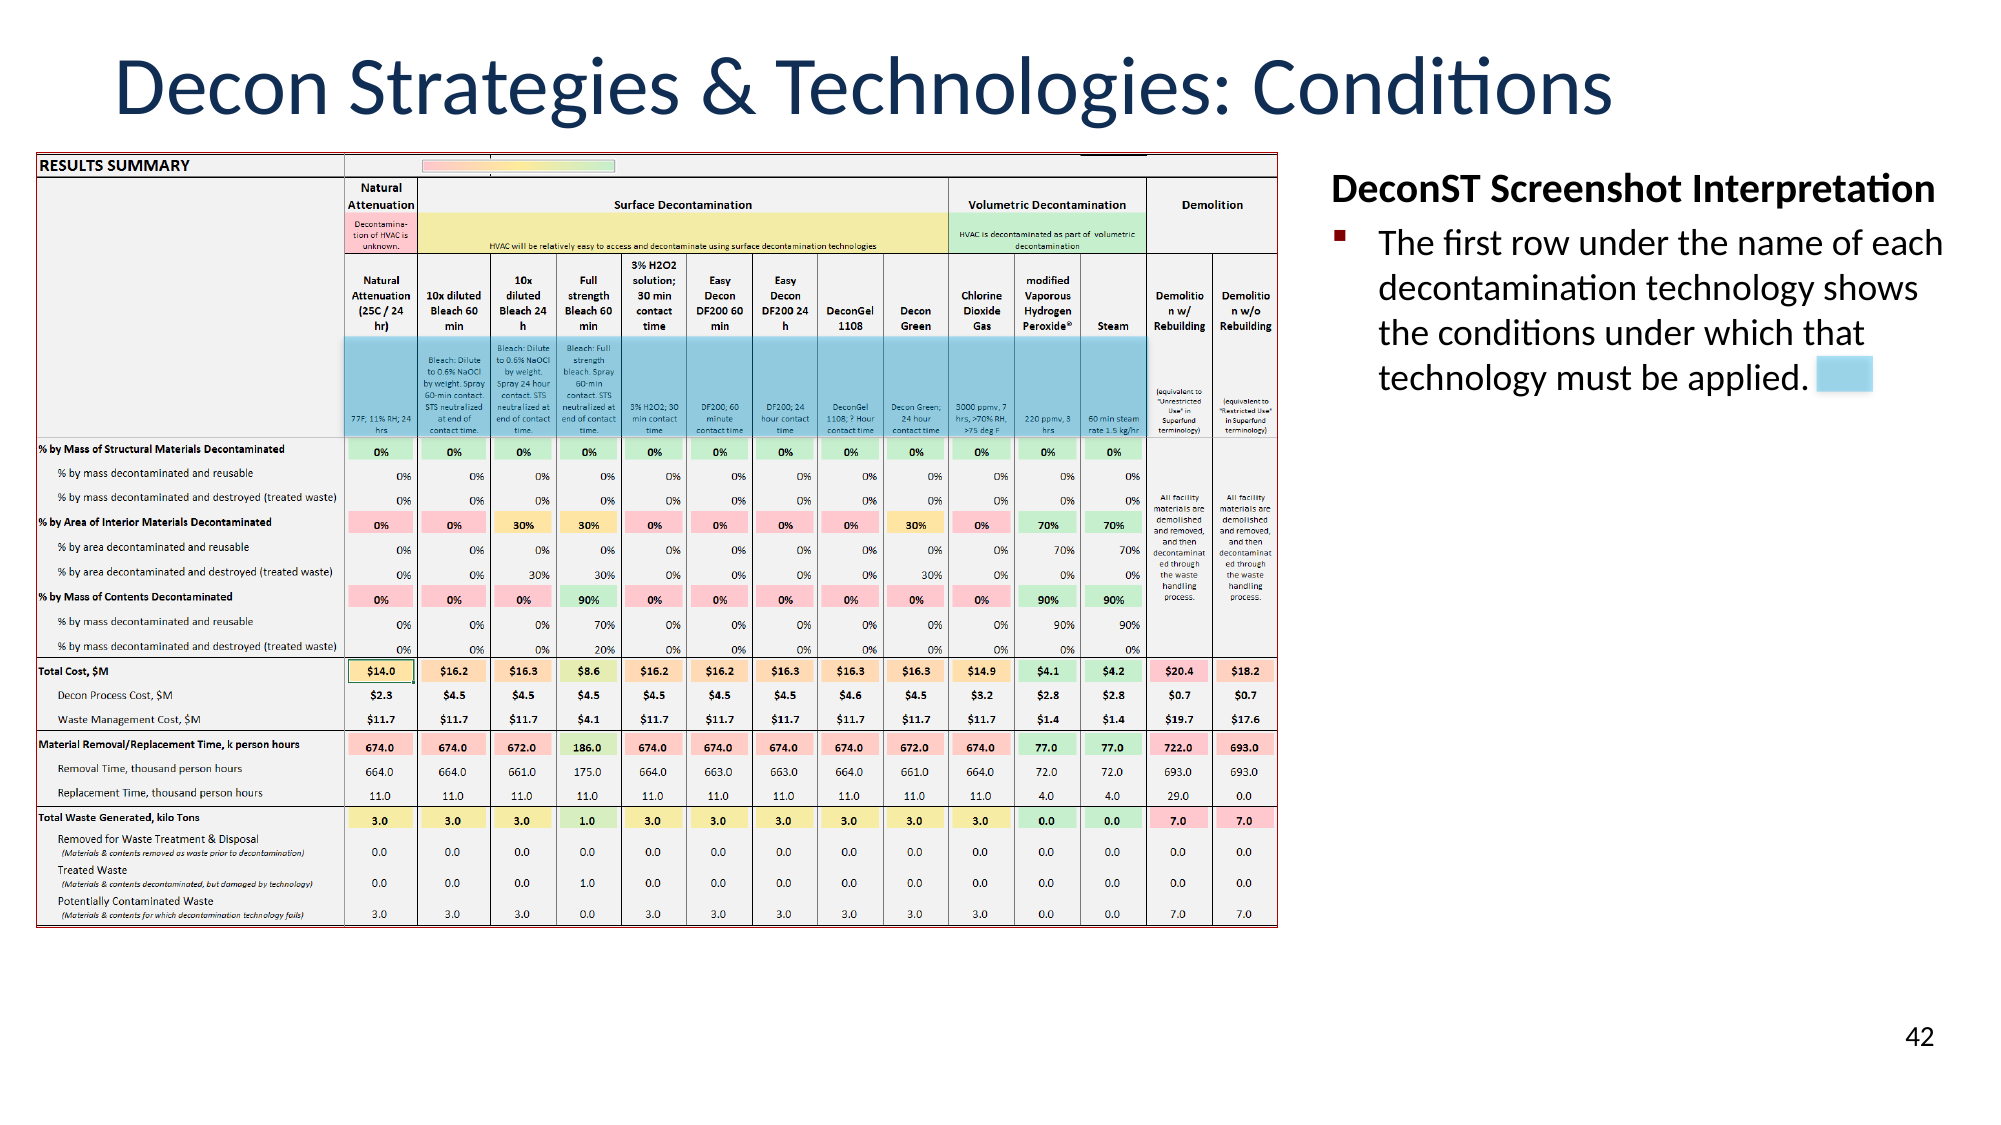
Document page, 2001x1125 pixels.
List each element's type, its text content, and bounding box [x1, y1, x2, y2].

picture [35, 152, 1279, 928]
slide_number 42 [1816, 1009, 1951, 1072]
title Decon Strategies & Technologies: Conditions [99, 0, 1901, 163]
text_box DeconST Screenshot Interpretation The first row under the name of each decontamination technology shows the conditions under which that technology must be applied. [1316, 152, 1971, 847]
text_box [1816, 355, 1874, 392]
